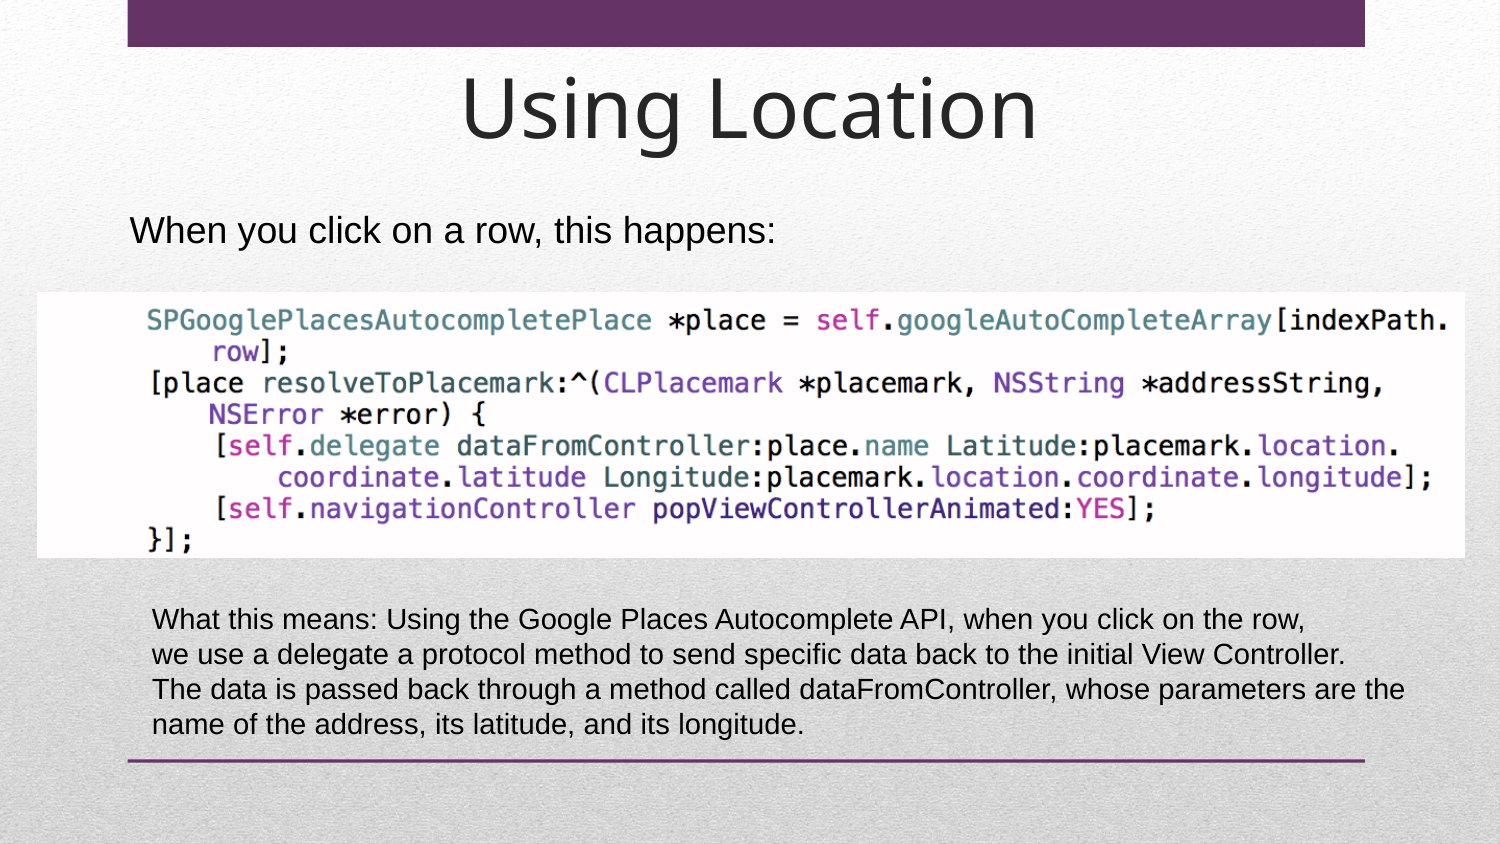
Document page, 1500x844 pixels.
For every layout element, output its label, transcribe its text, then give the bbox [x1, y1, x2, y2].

picture [36, 291, 1466, 559]
text_box When you click on a row, this happens: [114, 198, 792, 258]
text_box What this means: Using the Google Places Autocomplete API, when you click on the row, we use a delegate a protocol method to send specific data back to the initial View Controller. The data is passed back through a method called dataFromController, whose parameters are the name of the address, its latitude, and its longitude. [137, 592, 1423, 748]
title Using Location [109, 11, 1391, 199]
